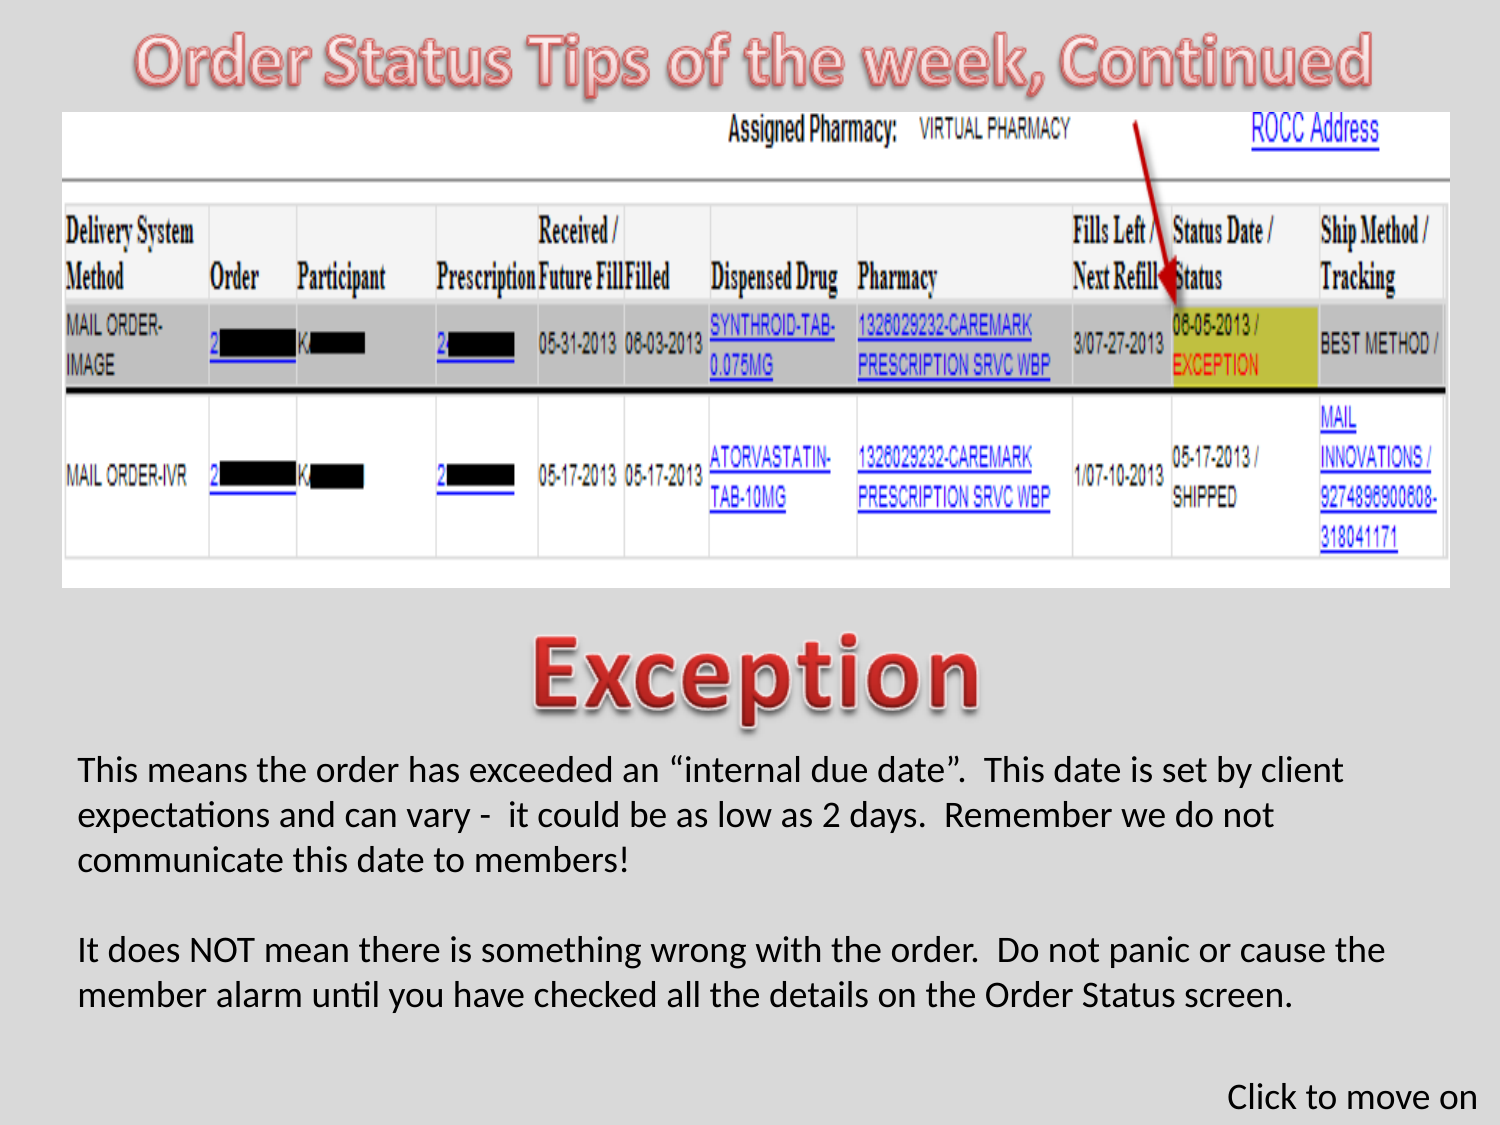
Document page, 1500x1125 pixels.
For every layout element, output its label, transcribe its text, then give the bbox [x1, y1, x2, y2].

picture [62, 112, 1451, 588]
picture [124, 24, 1383, 107]
text_box Click to move on [1212, 1064, 1500, 1124]
text_box This means the order has exceeded an “internal due date”. This date is set by client expectations and can vary - it could be as low as 2 days. Remember we do not communicate this date to members! It does NOT mean there is something wrong with the order. Do not panic or cause the member alarm until you have checked all the details on the Order Status screen. [62, 737, 1450, 1068]
picture [524, 624, 987, 741]
